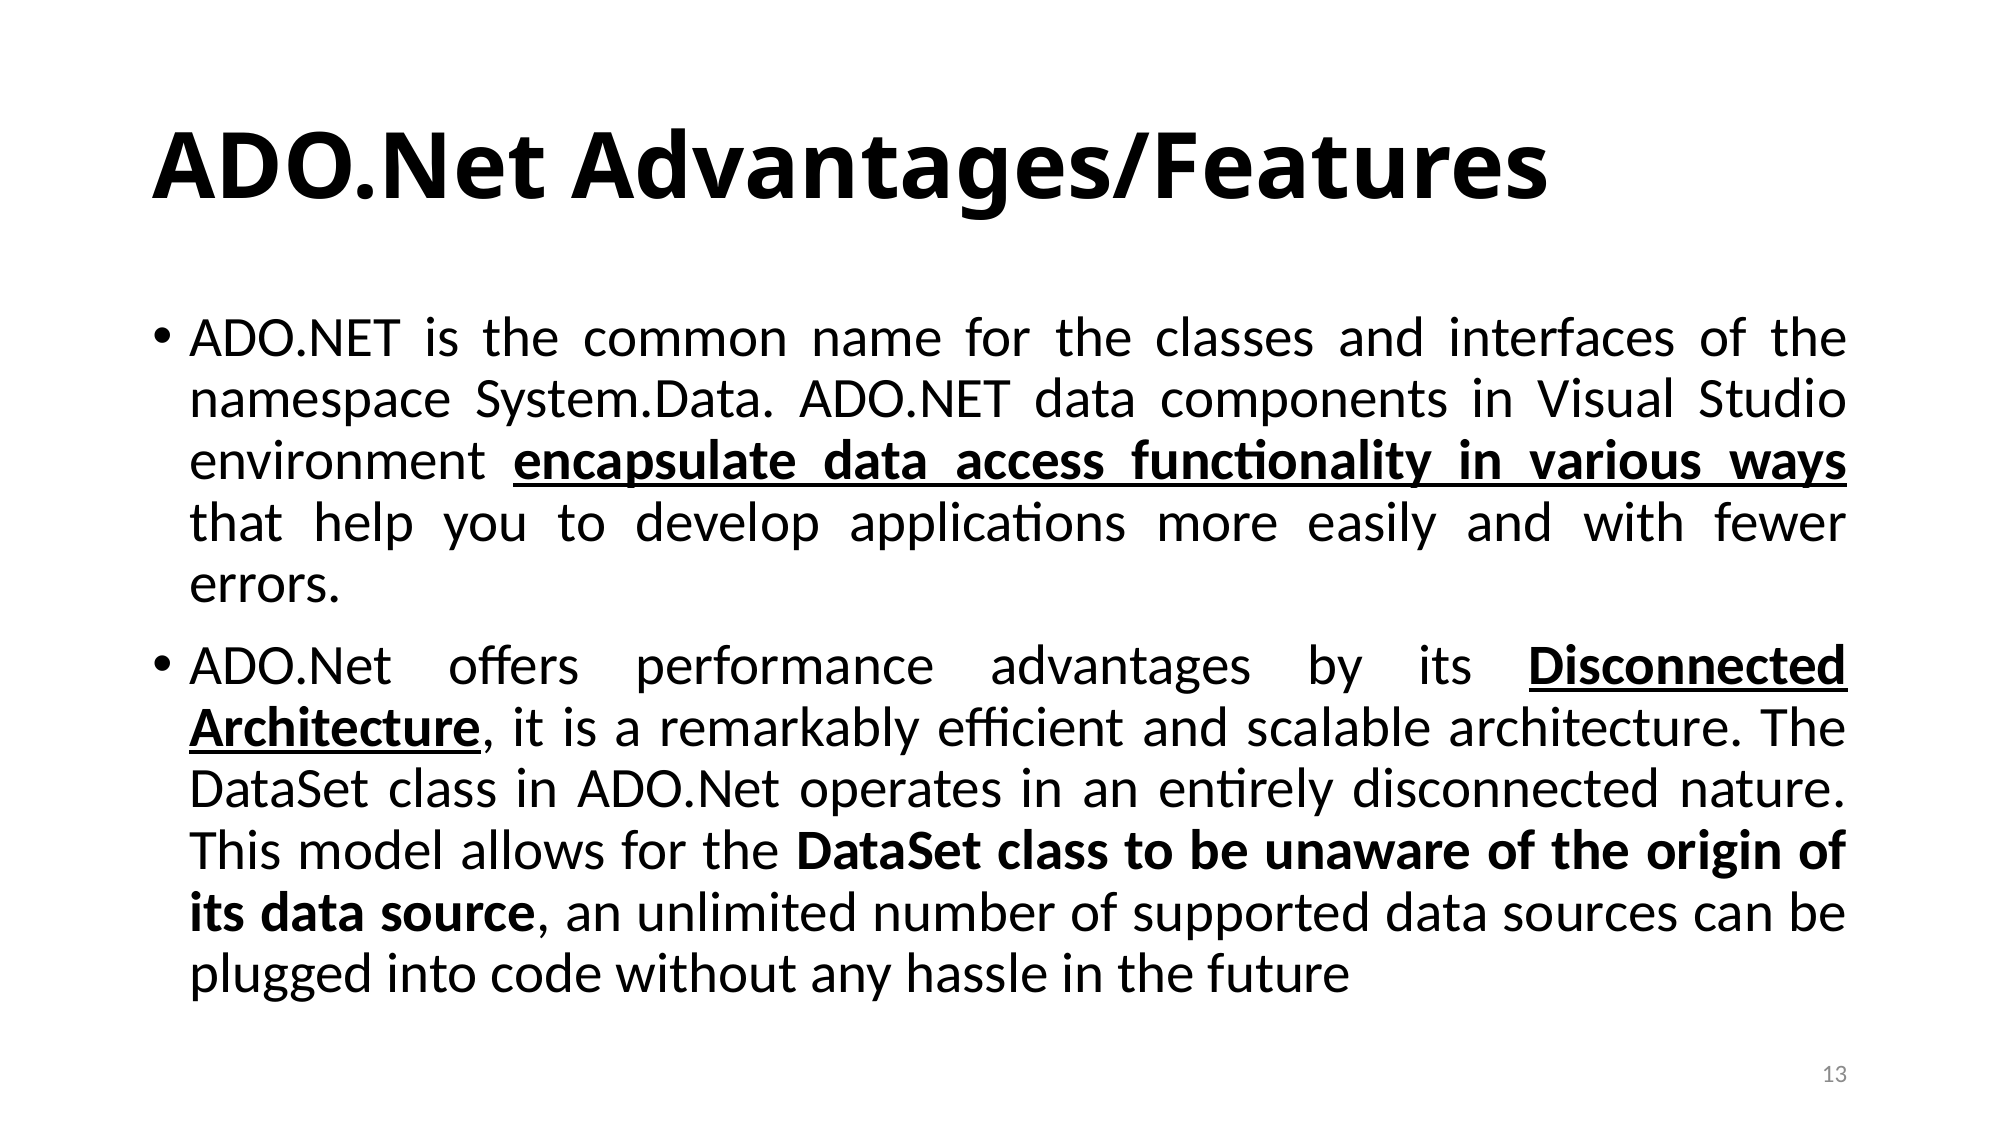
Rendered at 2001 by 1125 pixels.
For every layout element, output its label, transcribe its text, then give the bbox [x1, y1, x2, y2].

list ADO.NET is the common name for the classes and interfaces of the namespace System.Data. ADO.NET data components in Visual Studio environment encapsulate data access functionality in various ways that help you to develop applications more easily and with fewer errors. ADO.Net offers performance advantages by its Disconnected Architecture, it is a remarkably efficient and scalable architecture. The DataSet class in ADO.Net operates in an entirely disconnected nature. This model allows for the DataSet class to be unaware of the origin of its data source, an unlimited number of supported data sources can be plugged into code without any hassle in the future [137, 299, 1863, 1014]
title ADO.Net Advantages/Features [137, 59, 1863, 278]
slide_number 13 [1412, 1042, 1863, 1103]
